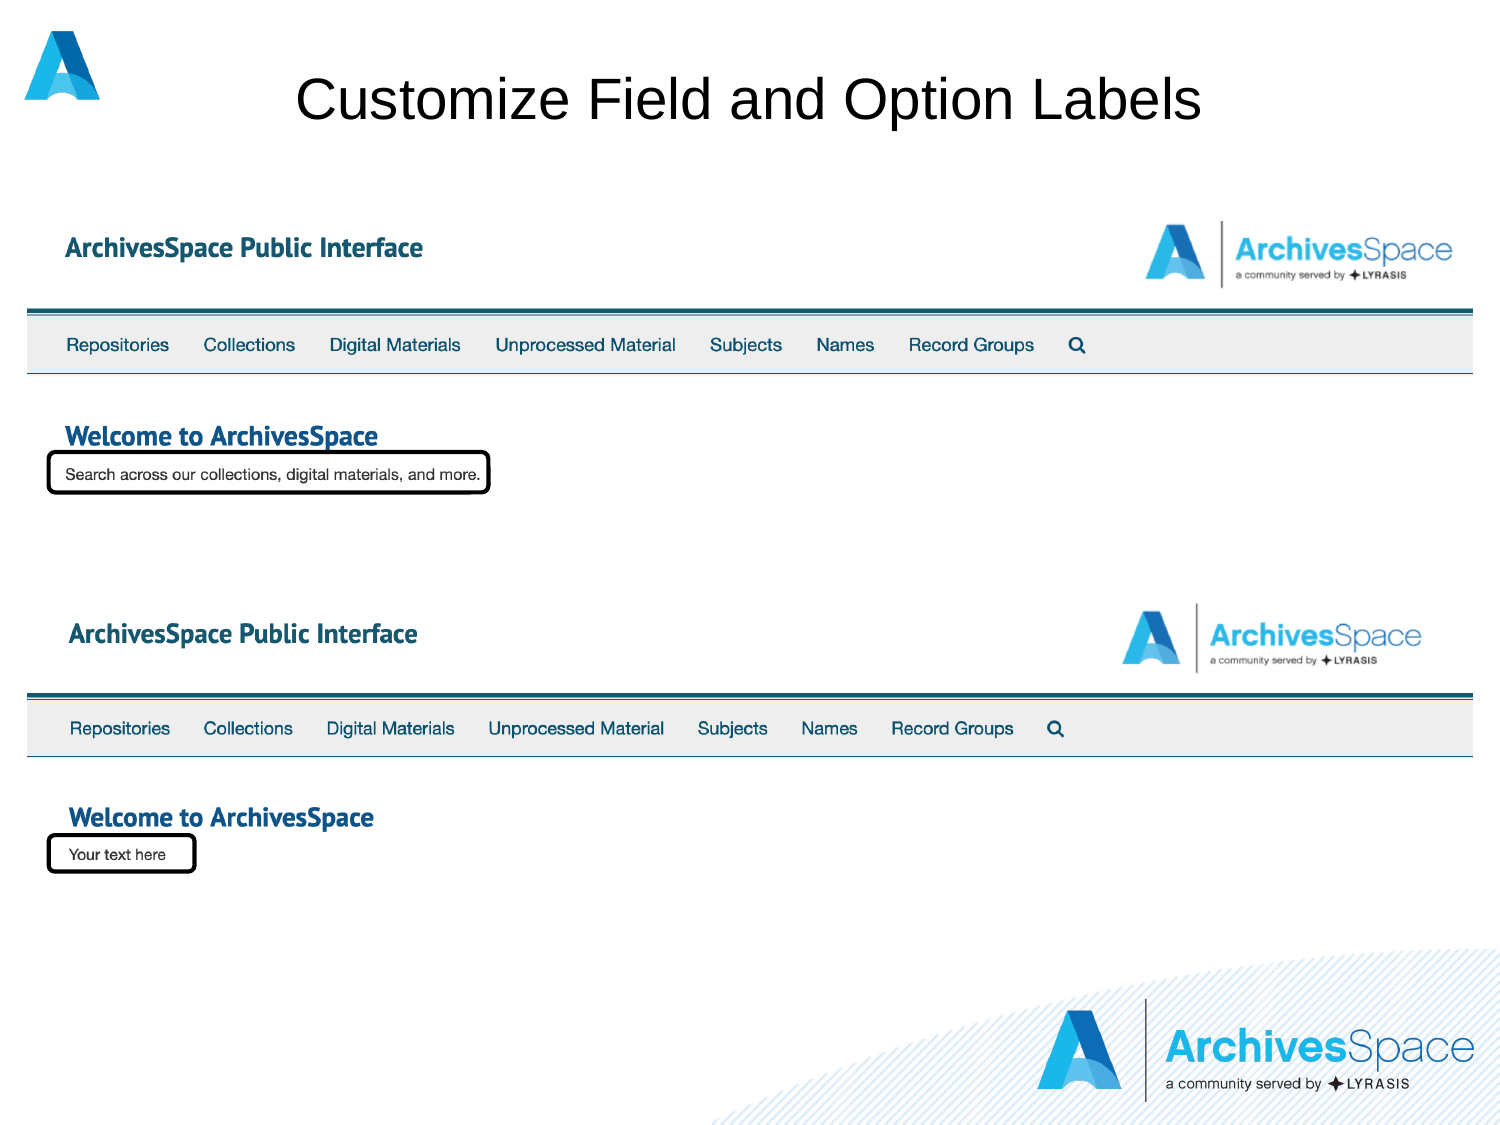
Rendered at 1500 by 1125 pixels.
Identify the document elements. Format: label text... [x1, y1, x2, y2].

picture [24, 31, 75, 100]
title Customize Field and Option Labels [75, 2, 1425, 190]
picture [712, 949, 1500, 1125]
picture [27, 220, 1473, 513]
picture [27, 600, 1473, 891]
